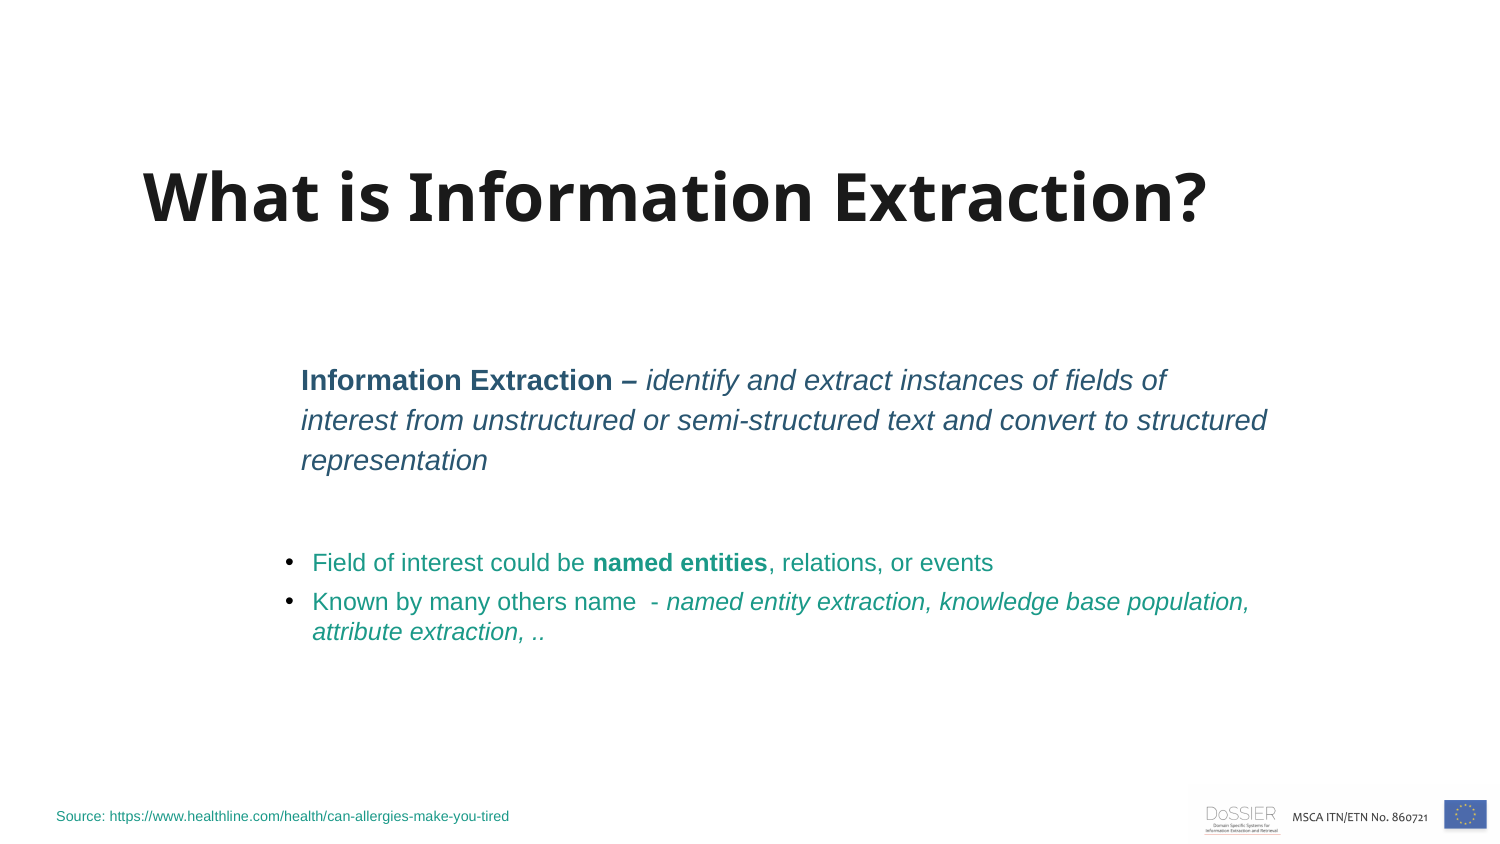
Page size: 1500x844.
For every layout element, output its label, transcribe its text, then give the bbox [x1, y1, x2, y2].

title What is Information Extraction? [128, 99, 1380, 291]
picture [1188, 784, 1500, 844]
text_box Source: https://www.healthline.com/health/can-allergies-make-you-tired [41, 799, 541, 832]
text_box Field of interest could be named entities, relations, or events Known by many others name - named entity extraction, knowledge base population, attribute extraction, .. [270, 539, 1287, 654]
list Information Extraction – identify and extract instances of fields of interest from unstructured or semi-structured text and convert to structured representation [286, 341, 1287, 428]
